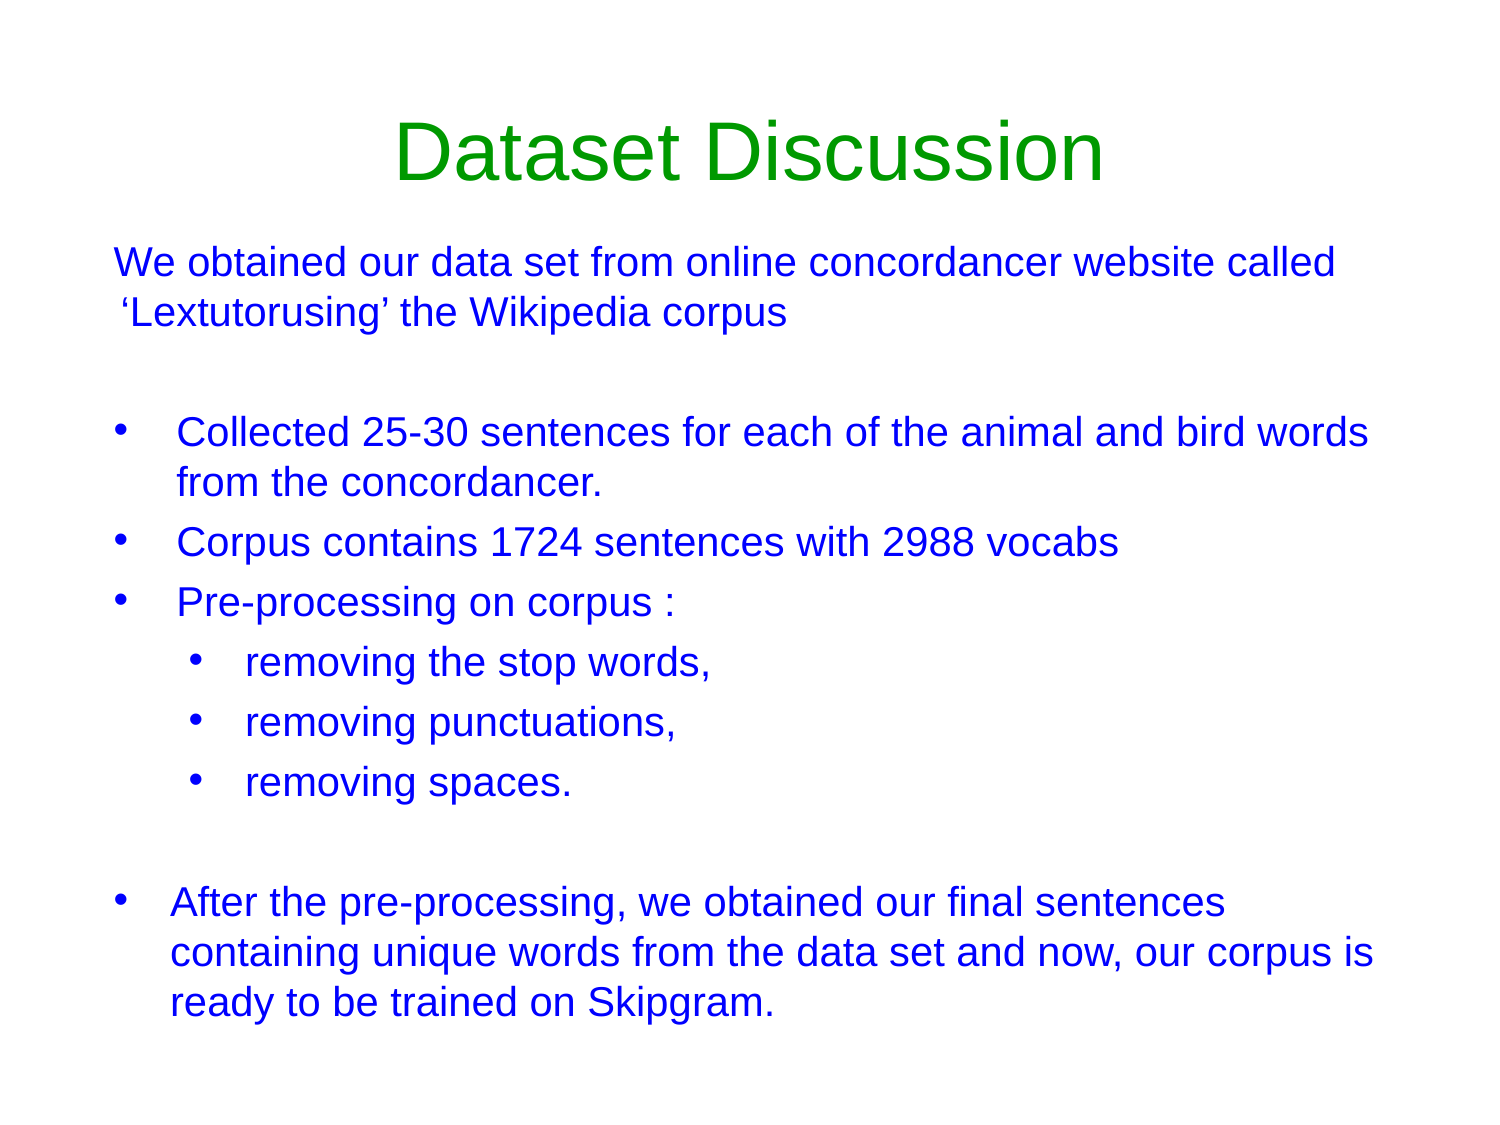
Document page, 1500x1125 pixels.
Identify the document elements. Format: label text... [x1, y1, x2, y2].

title Dataset Discussion [112, 26, 1388, 226]
subtitle We obtained our data set from online concordancer website called ‘Lextutorusing’ the Wikipedia corpus Collected 25-30 sentences for each of the animal and bird words from the concordancer. Corpus contains 1724 sentences with 2988 vocabs Pre-processing on corpus : removing the stop words, removing punctuations, removing spaces. After the pre-processing, we obtained our final sentences containing unique words from the data set and now, our corpus is ready to be trained on Skipgram. [86, 226, 1414, 1057]
